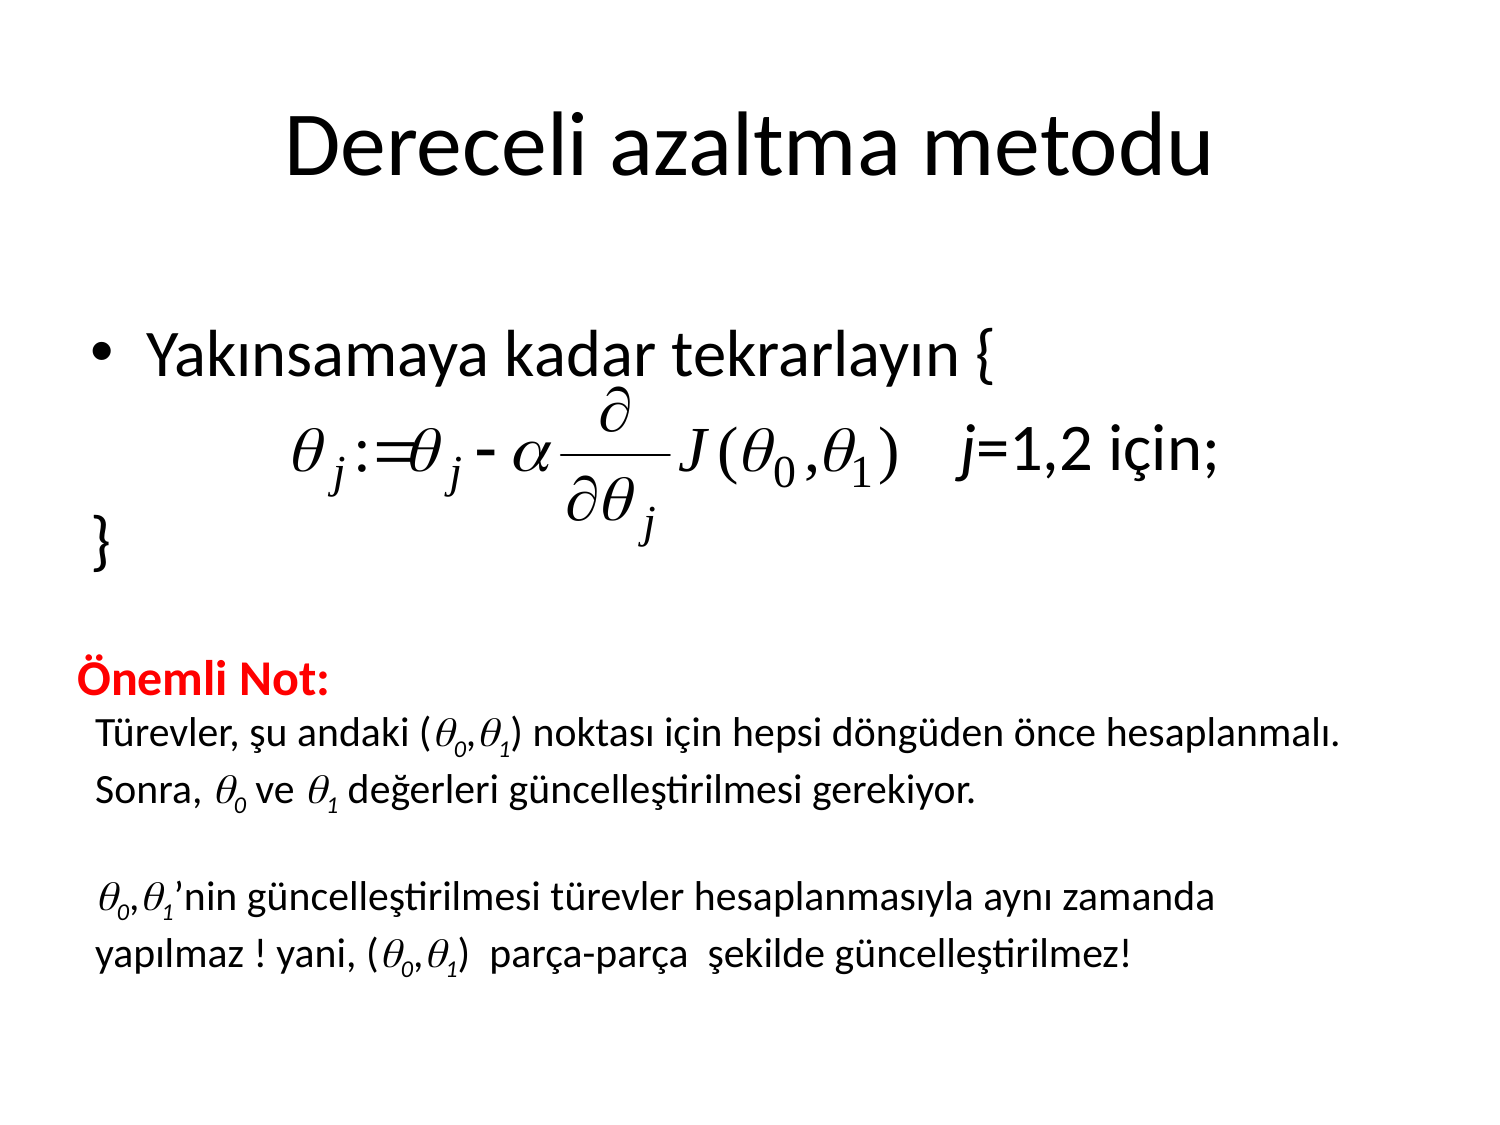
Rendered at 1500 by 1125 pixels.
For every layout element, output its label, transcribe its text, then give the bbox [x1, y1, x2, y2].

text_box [274, 357, 917, 588]
text_box Önemli Not: Türevler, şu andaki (0,1) noktası için hepsi döngüden önce hesaplanmalı. Sonra, 0 ve 1 değerleri güncelleştirilmesi gerekiyor. 0,1’nin güncelleştirilmesi türevler hesaplanmasıyla aynı zamanda yapılmaz ! yani, (0,1) parça-parça şekilde güncelleştirilmez! [62, 637, 1388, 990]
list Yakınsamaya kadar tekrarlayın { j=1,2 için; } [75, 262, 1425, 1005]
title Dereceli azaltma metodu [75, 45, 1425, 233]
